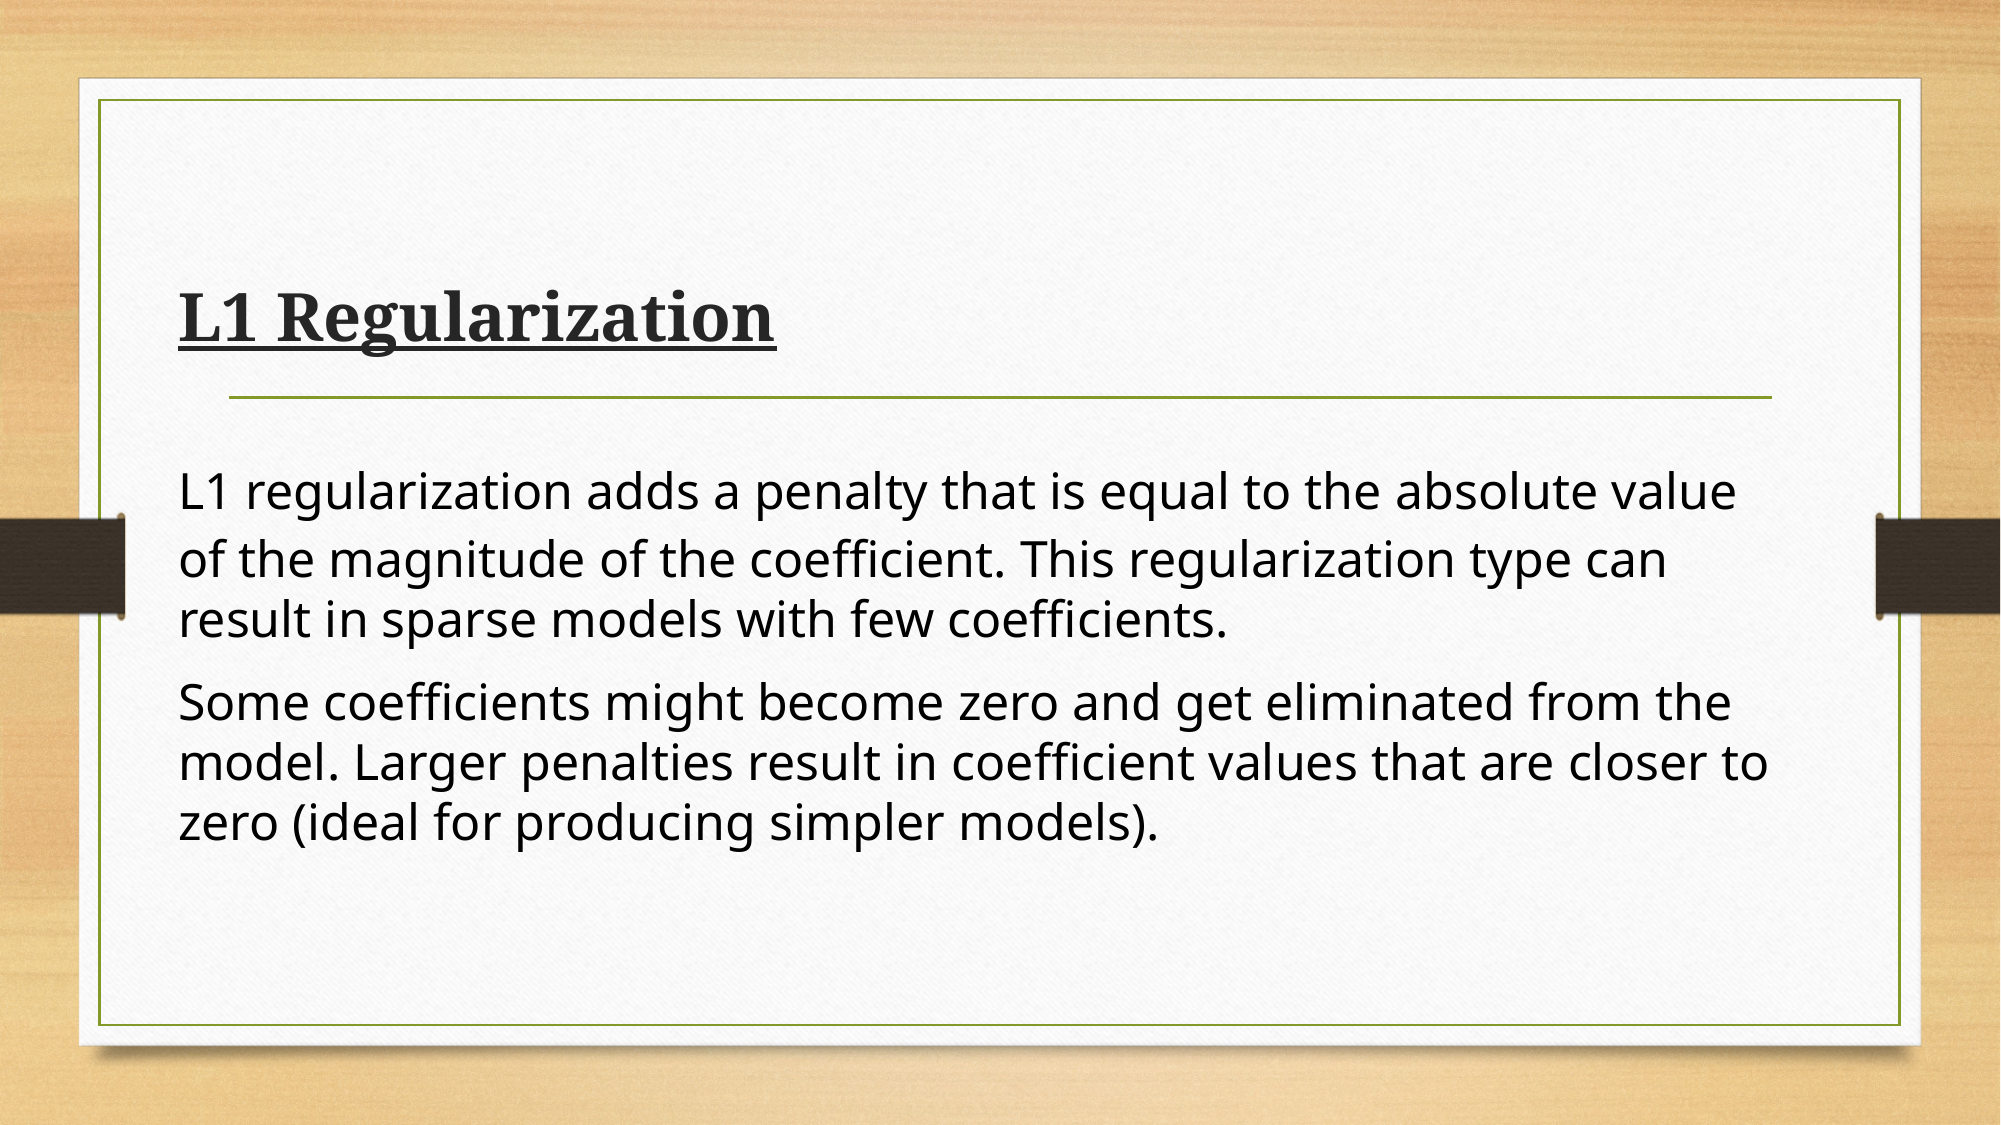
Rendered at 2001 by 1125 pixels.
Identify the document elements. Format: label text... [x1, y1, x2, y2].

list L1 Regularization L1 regularization adds a penalty that is equal to the absolute value of the magnitude of the coefficient. This regularization type can result in sparse models with few coefficients. Some coefficients might become zero and get eliminated from the model. Larger penalties result in coefficient values that are closer to zero (ideal for producing simpler models). [163, 98, 1799, 1027]
picture [0, 0, 2001, 1125]
